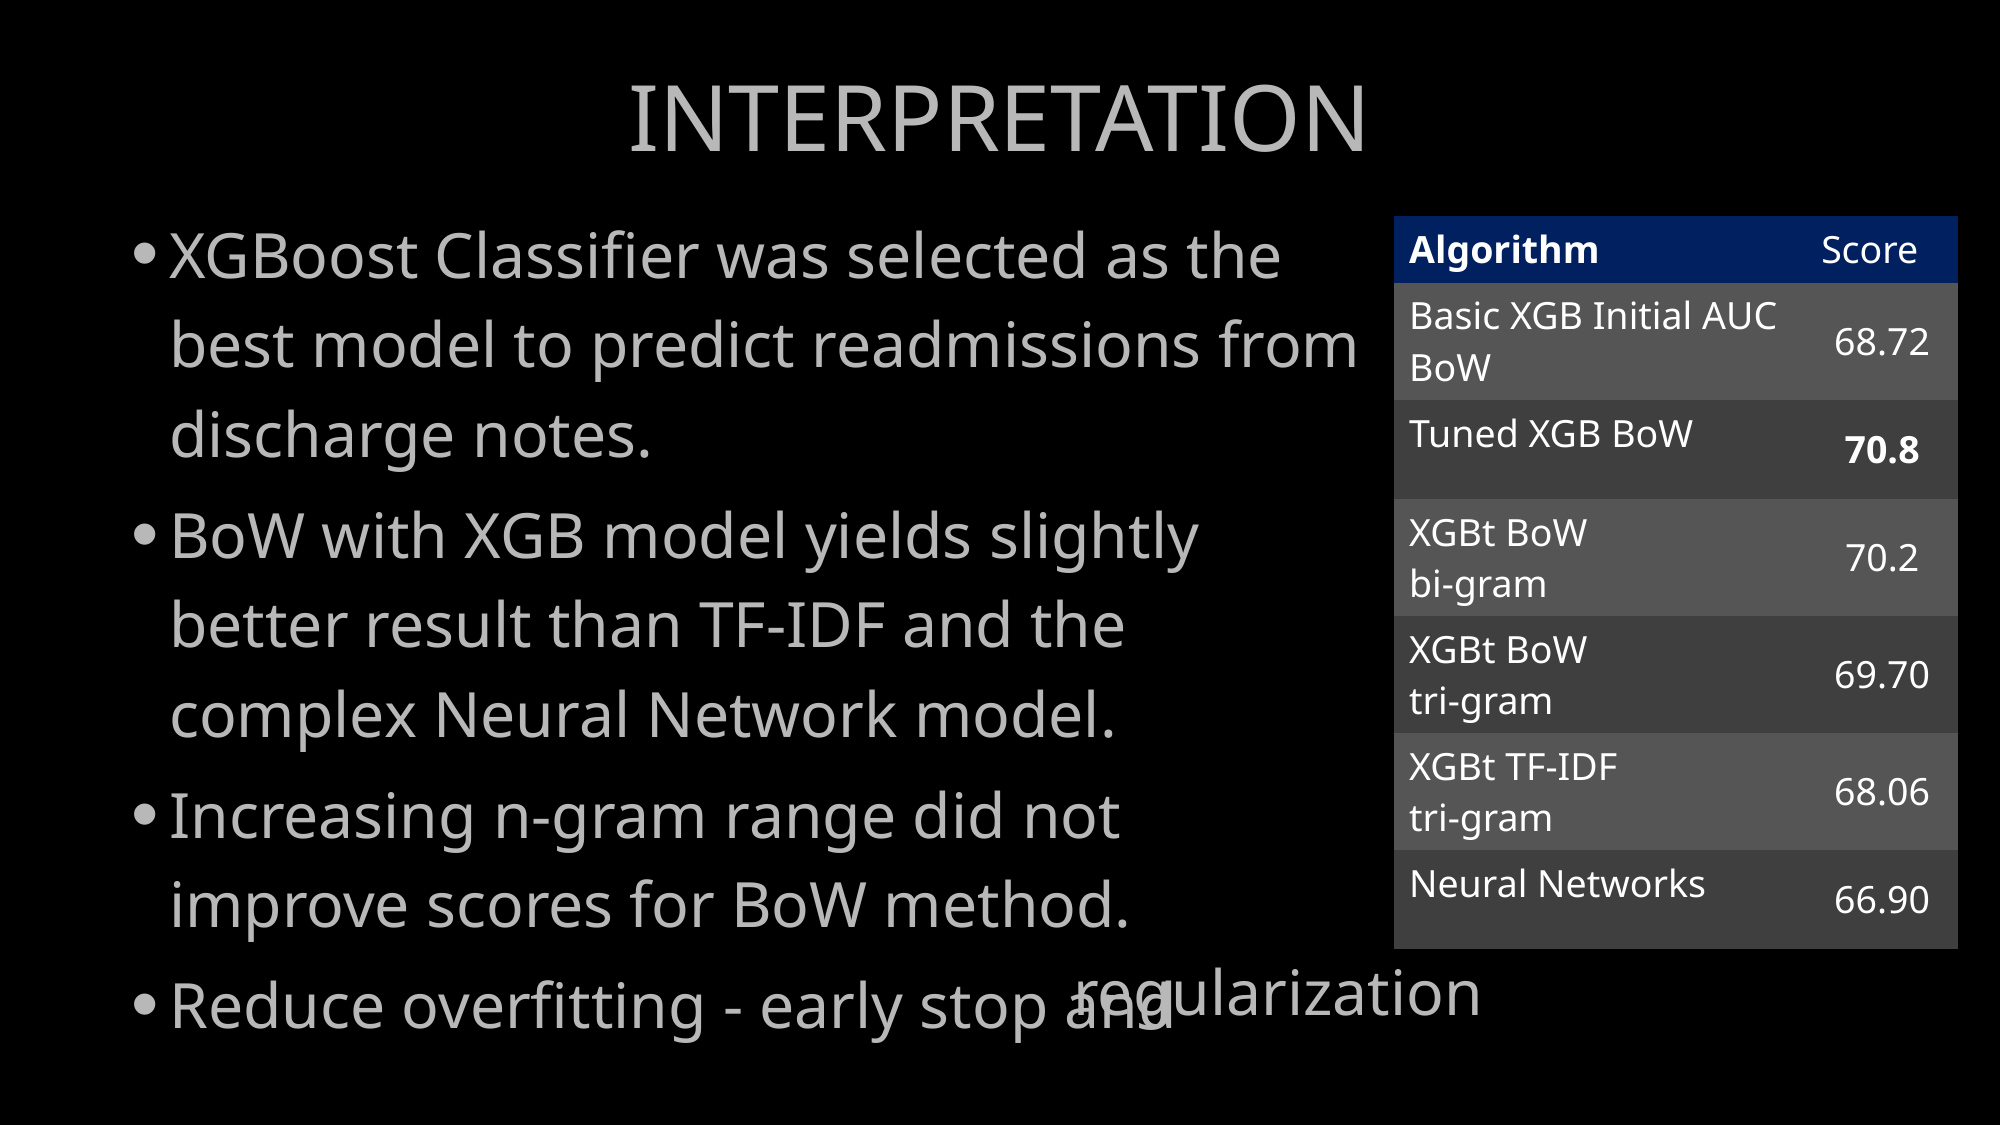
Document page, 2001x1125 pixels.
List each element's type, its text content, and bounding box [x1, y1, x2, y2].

table_cell 70.2 [1806, 499, 1958, 616]
table_header Score [1806, 216, 1958, 283]
table_cell XGBt BoW tri-gram [1394, 616, 1806, 733]
table_cell Neural Networks [1394, 850, 1806, 949]
table_cell 69.70 [1806, 616, 1958, 733]
table_cell Basic XGB Initial AUC BoW [1394, 283, 1806, 400]
title Interpretation [187, 0, 1813, 216]
table_cell 68.06 [1806, 733, 1958, 850]
text_box regularization [1058, 945, 1499, 1036]
table_cell 70.8 [1806, 400, 1958, 499]
table_cell XGBt TF-IDF tri-gram [1394, 733, 1806, 850]
table_cell XGBt BoW bi-gram [1394, 499, 1806, 616]
list XGBoost Classifier was selected as the best model to predict readmissions from discharge notes. BoW with XGB model yields slightly better result than TF-IDF and the complex Neural Network model. Increasing n-gram range did not improve scores for BoW method. Reduce overfitting - early stop and [41, 193, 1395, 1037]
table_cell 68.72 [1806, 283, 1958, 400]
table_cell 66.90 [1806, 850, 1958, 949]
table_cell Tuned XGB BoW [1394, 400, 1806, 499]
table_header Algorithm [1394, 216, 1806, 283]
